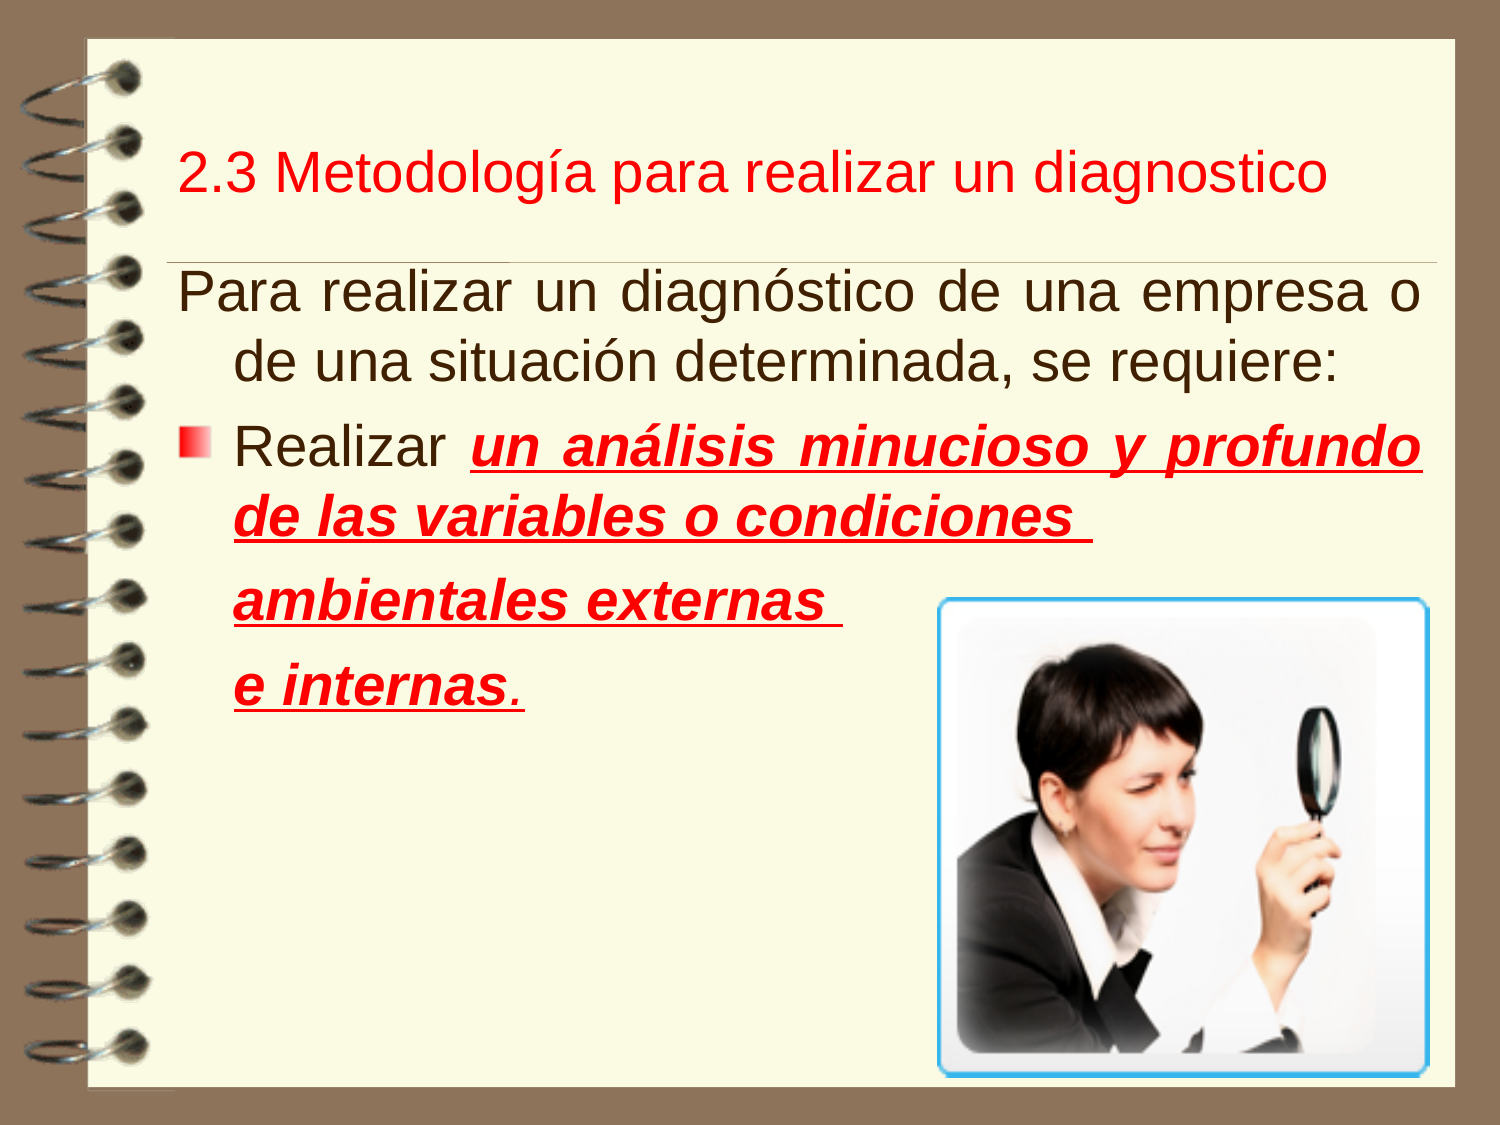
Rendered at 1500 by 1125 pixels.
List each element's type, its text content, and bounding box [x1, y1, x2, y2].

picture [937, 597, 1430, 1079]
text_box Para realizar un diagnóstico de una empresa o de una situación determinada, se requiere: Realizar un análisis minucioso y profundo de las variables o condiciones ambientales externas e internas. [162, 246, 1438, 1125]
picture [177, 424, 215, 462]
text_box 2.3 Metodología para realizar un diagnostico [162, 75, 1438, 246]
picture [0, 0, 175, 1125]
